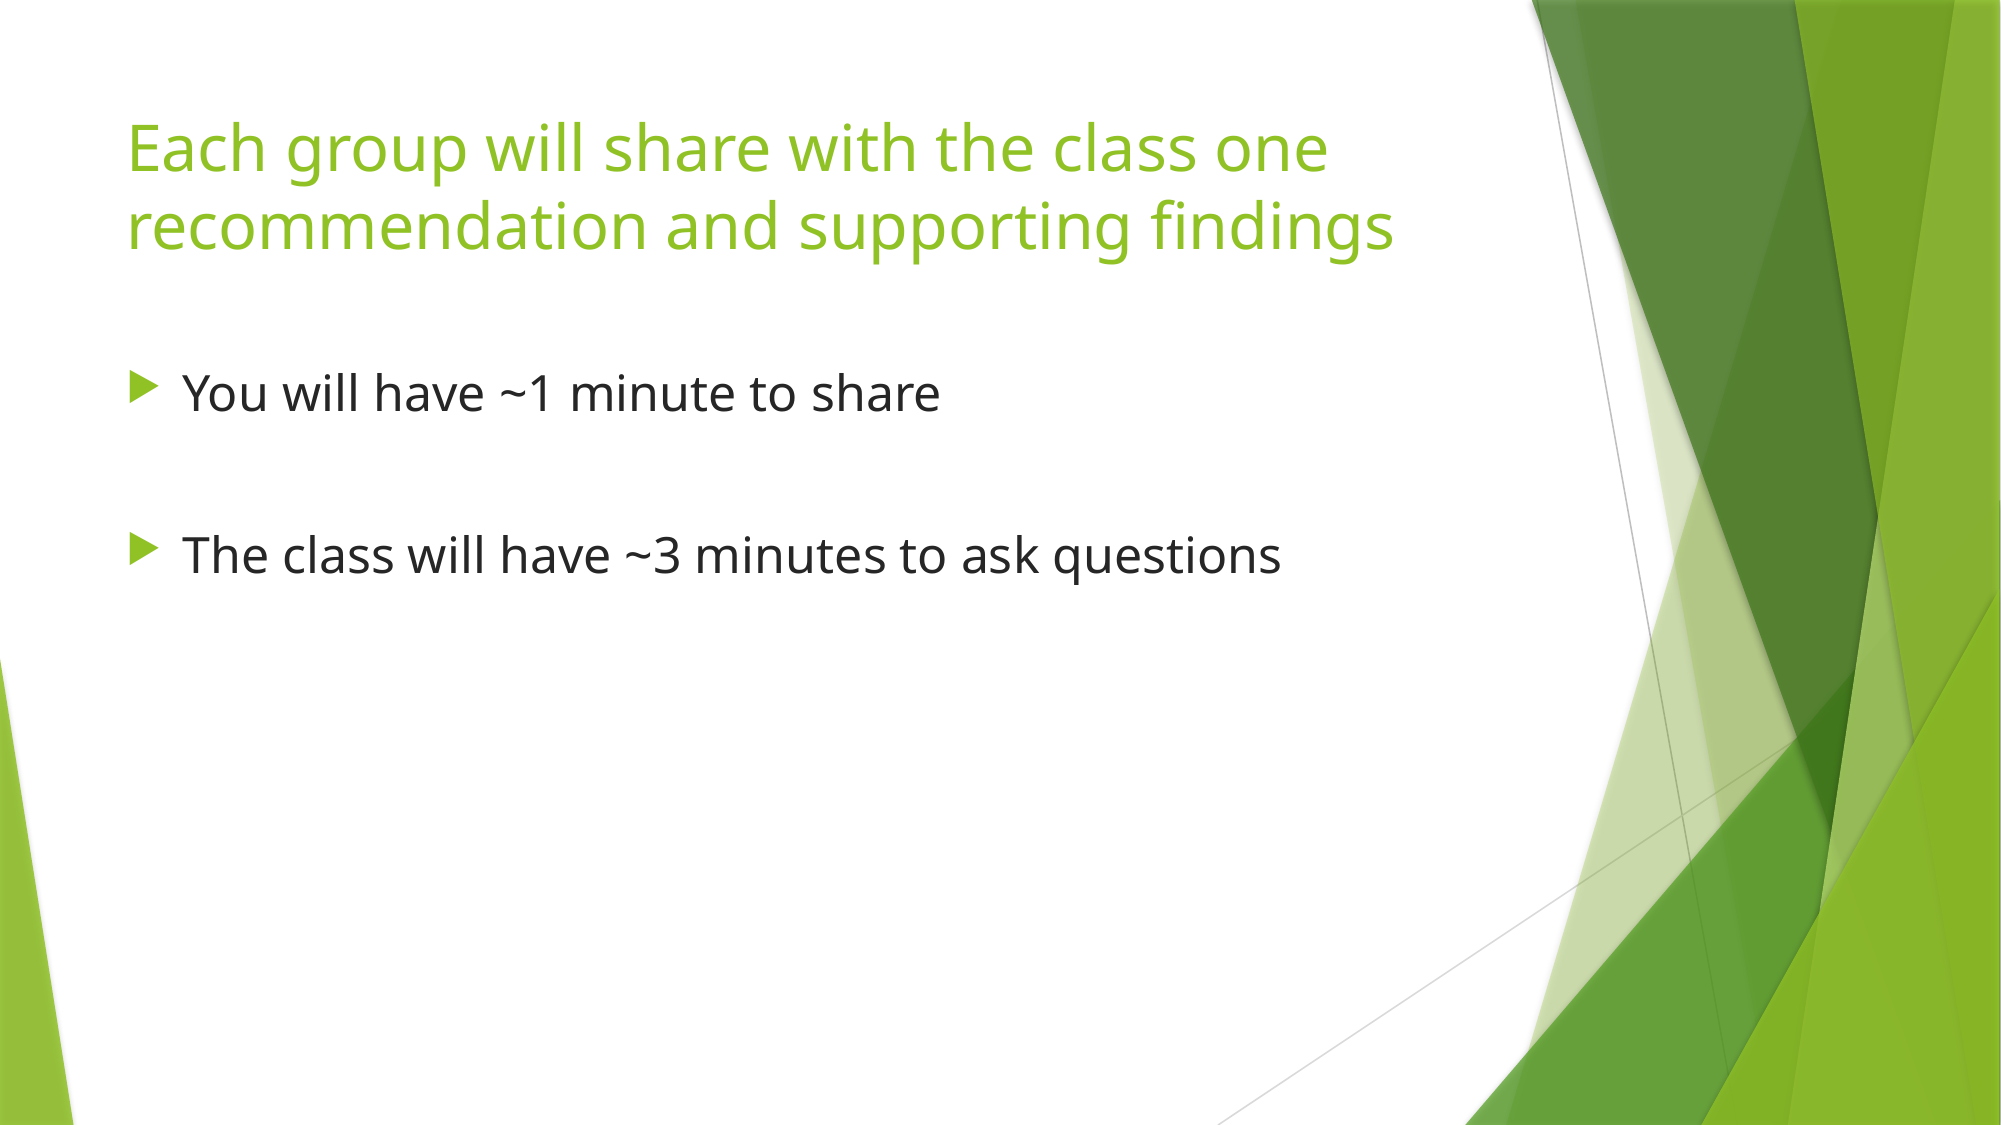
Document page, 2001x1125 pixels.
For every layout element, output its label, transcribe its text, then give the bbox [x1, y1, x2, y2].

title Each group will share with the class one recommendation and supporting findings [111, 99, 1522, 317]
list You will have ~1 minute to share The class will have ~3 minutes to ask questions [111, 354, 1522, 992]
